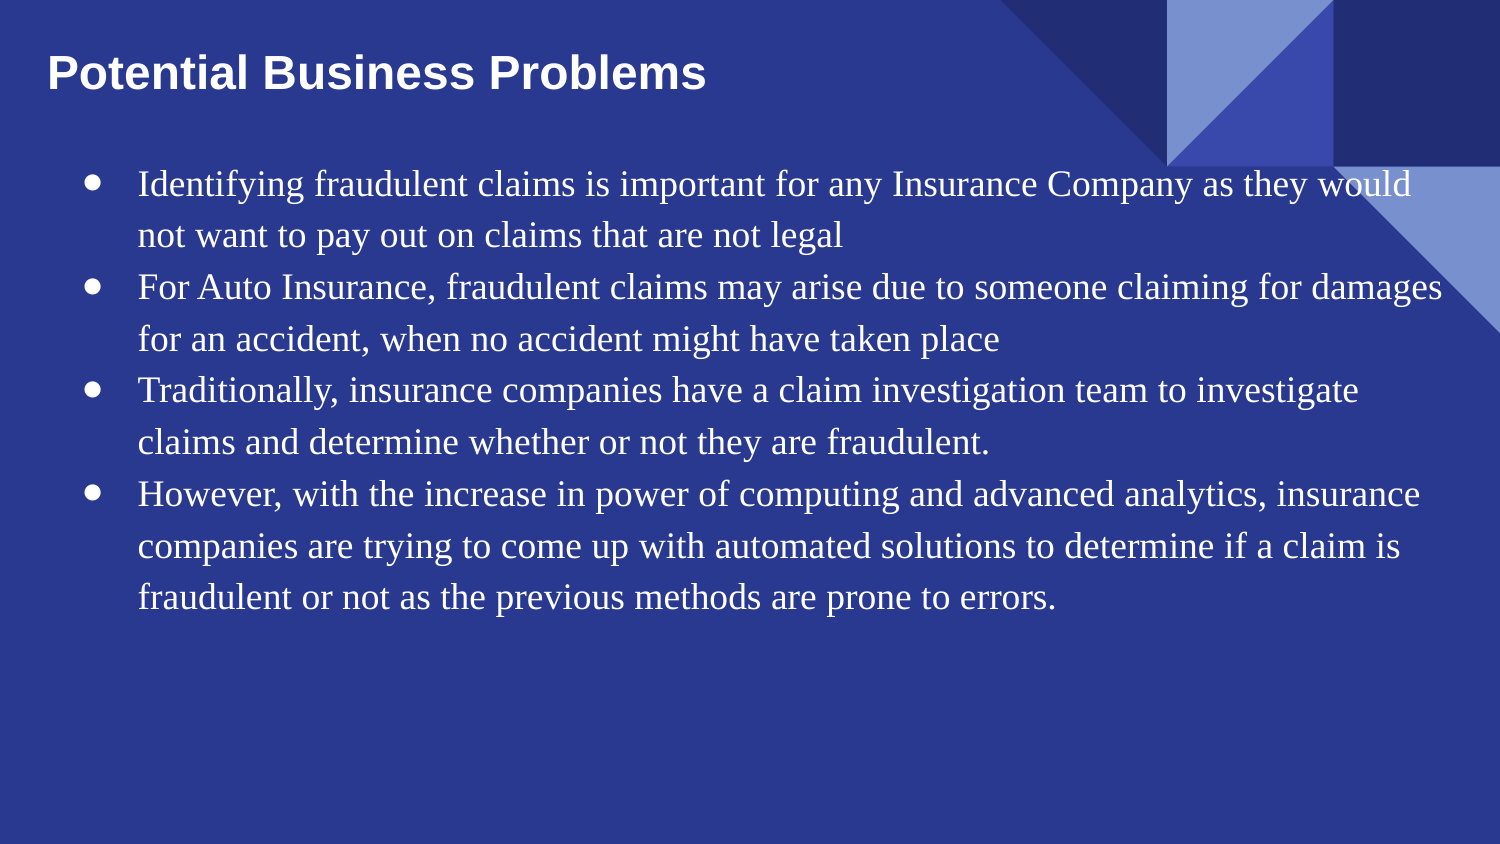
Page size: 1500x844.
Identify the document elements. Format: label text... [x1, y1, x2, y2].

text_box Identifying fraudulent claims is important for any Insurance Company as they would not want to pay out on claims that are not legal For Auto Insurance, fraudulent claims may arise due to someone claiming for damages for an accident, when no accident might have taken place Traditionally, insurance companies have a claim investigation team to investigate claims and determine whether or not they are fraudulent. However, with the increase in power of computing and advanced analytics, insurance companies are trying to come up with automated solutions to determine if a claim is fraudulent or not as the previous methods are prone to errors. [47, 136, 1462, 680]
title Potential Business Problems [32, 28, 1381, 112]
